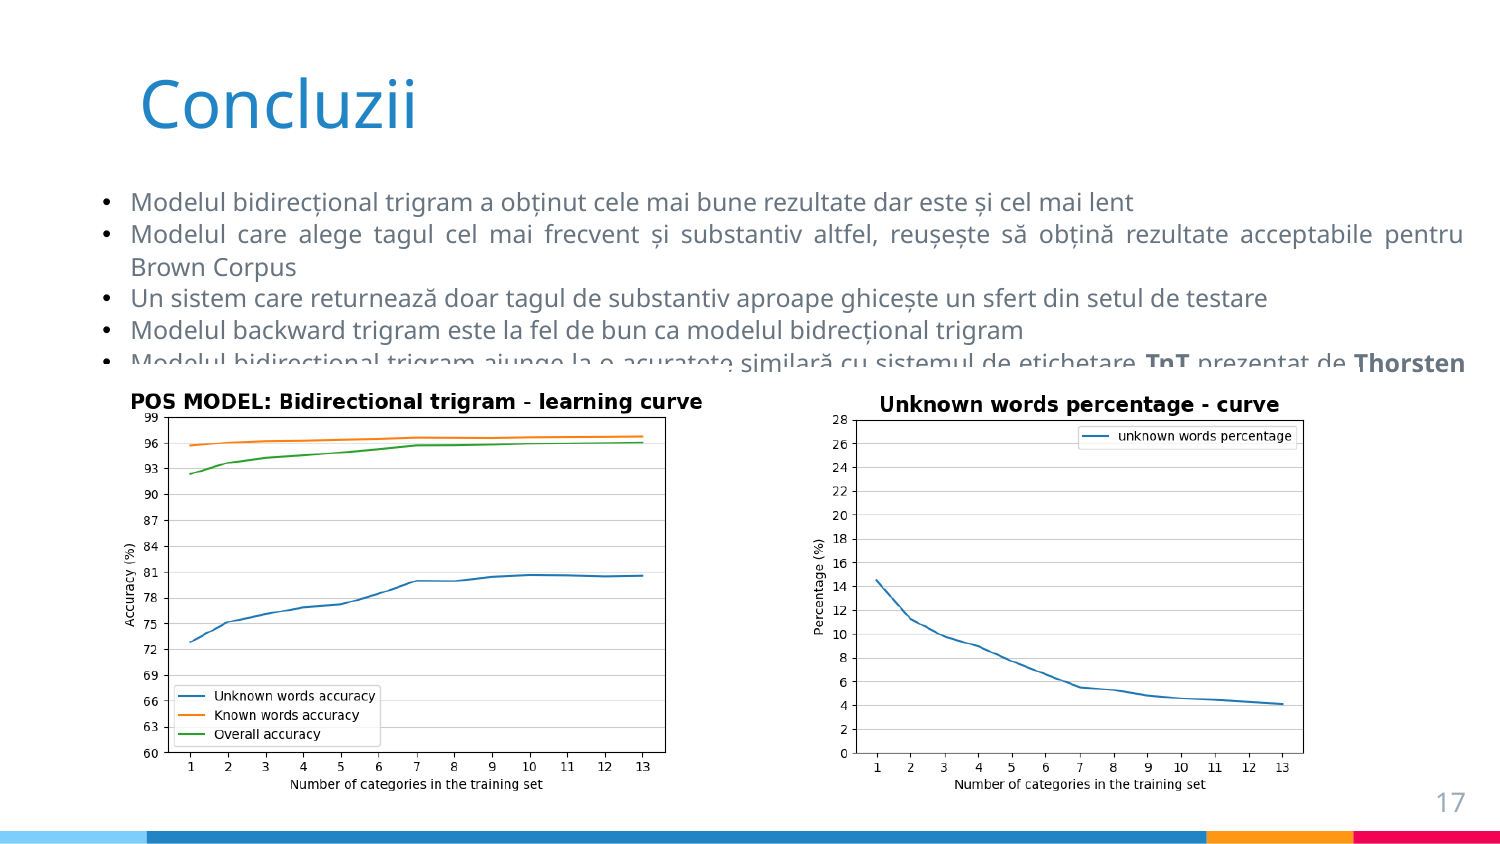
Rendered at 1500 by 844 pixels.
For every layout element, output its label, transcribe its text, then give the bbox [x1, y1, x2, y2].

text_box Modelul bidirecțional trigram a obținut cele mai bune rezultate dar este și cel mai lent Modelul care alege tagul cel mai frecvent și substantiv altfel, reușește să obțină rezultate acceptabile pentru Brown Corpus Un sistem care returnează doar tagul de substantiv aproape ghicește un sfert din setul de testare Modelul backward trigram este la fel de bun ca modelul bidrecțional trigram Modelul bidirecțional trigram ajunge la o acuratețe similară cu sistemul de etichetare TnT prezentat de Thorsten Brants [87, 169, 1482, 246]
title Concluzii [124, 55, 1376, 158]
slide_number 17 [1391, 770, 1482, 822]
picture [783, 367, 1360, 800]
picture [86, 363, 730, 800]
